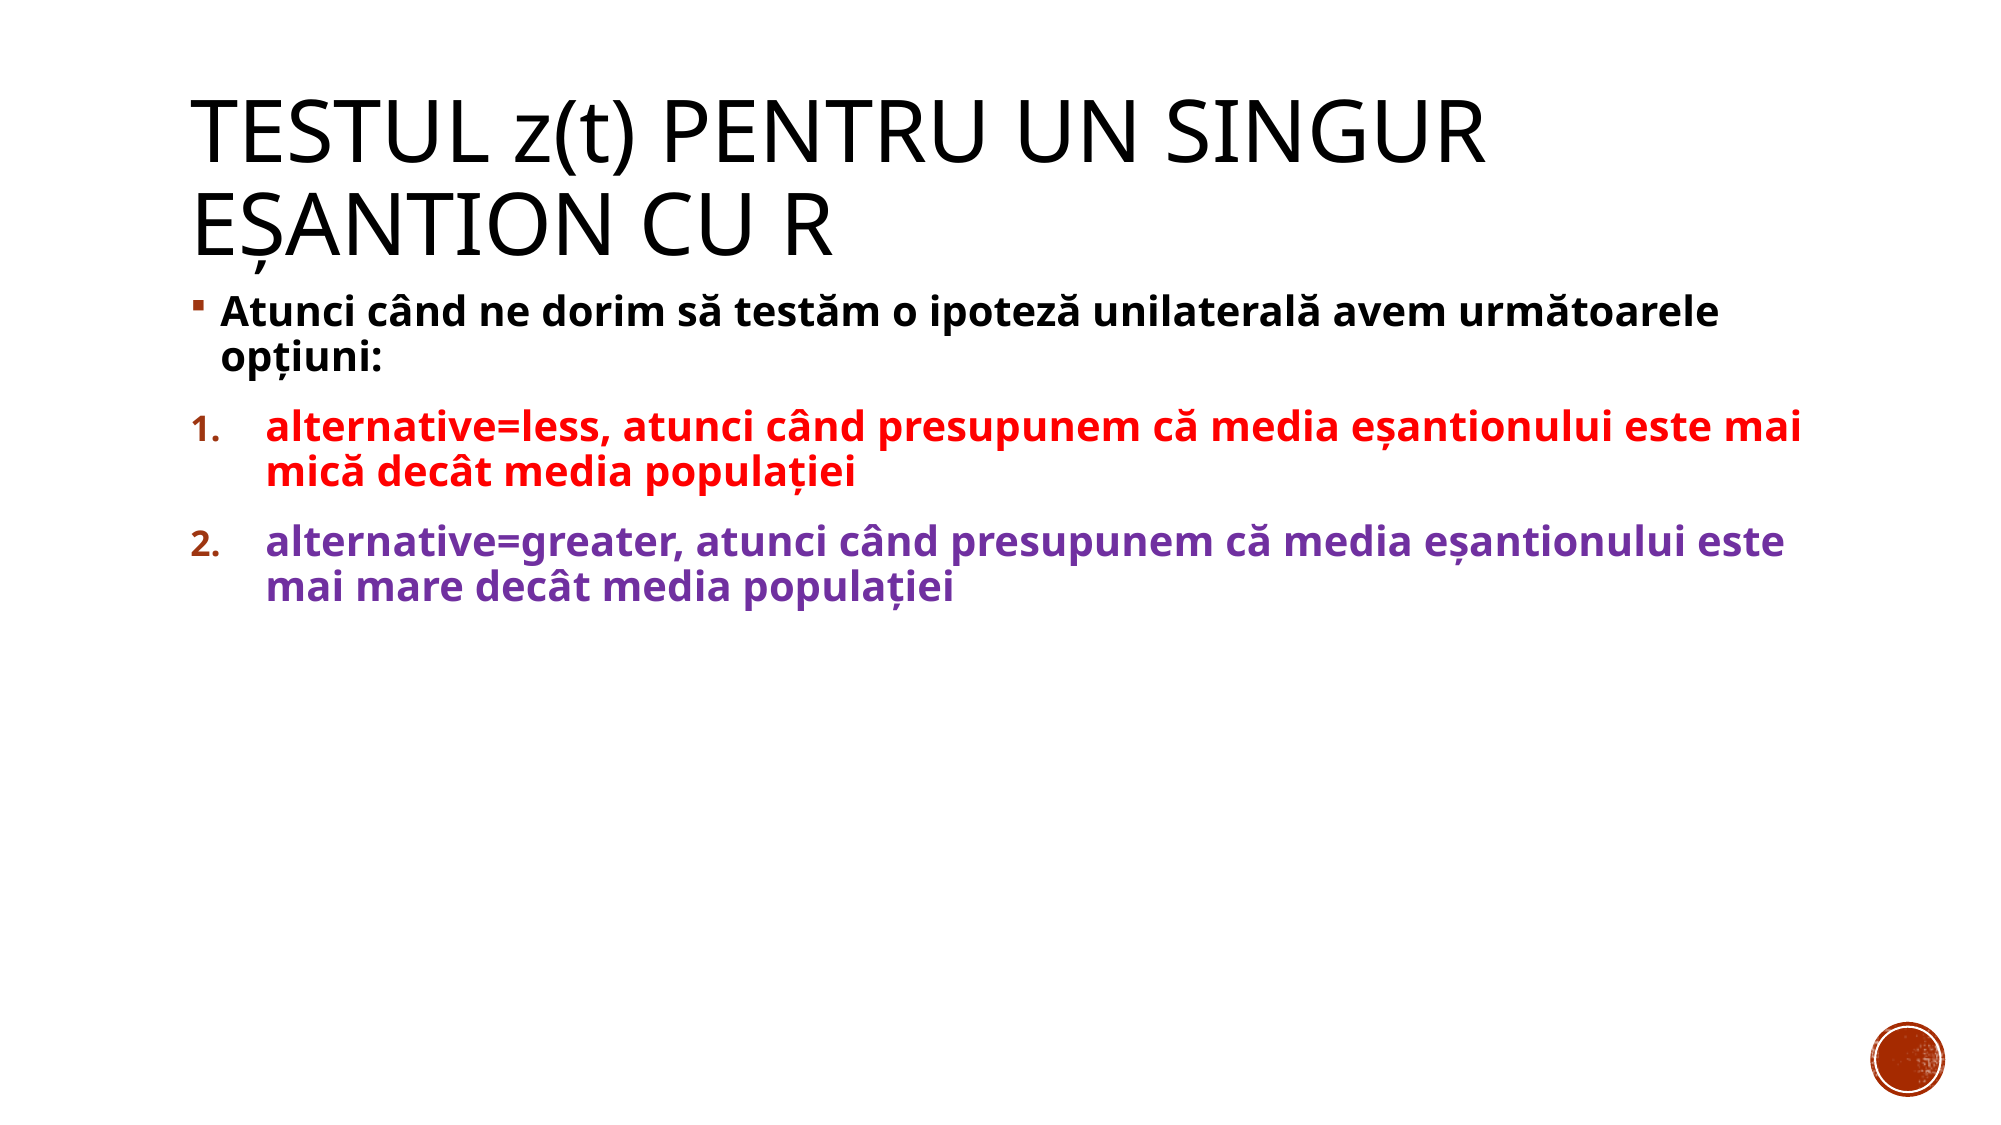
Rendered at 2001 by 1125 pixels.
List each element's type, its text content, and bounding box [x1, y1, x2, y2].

list Atunci când ne dorim să testăm o ipoteză unilaterală avem următoarele opțiuni: alternative=less, atunci când presupunem că media eșantionului este mai mică decât media populației alternative=greater, atunci când presupunem că media eșantionului este mai mare decât media populației [175, 282, 1826, 1013]
title Testul z(t) pentru un singur eșantion cu R [175, 79, 1826, 282]
